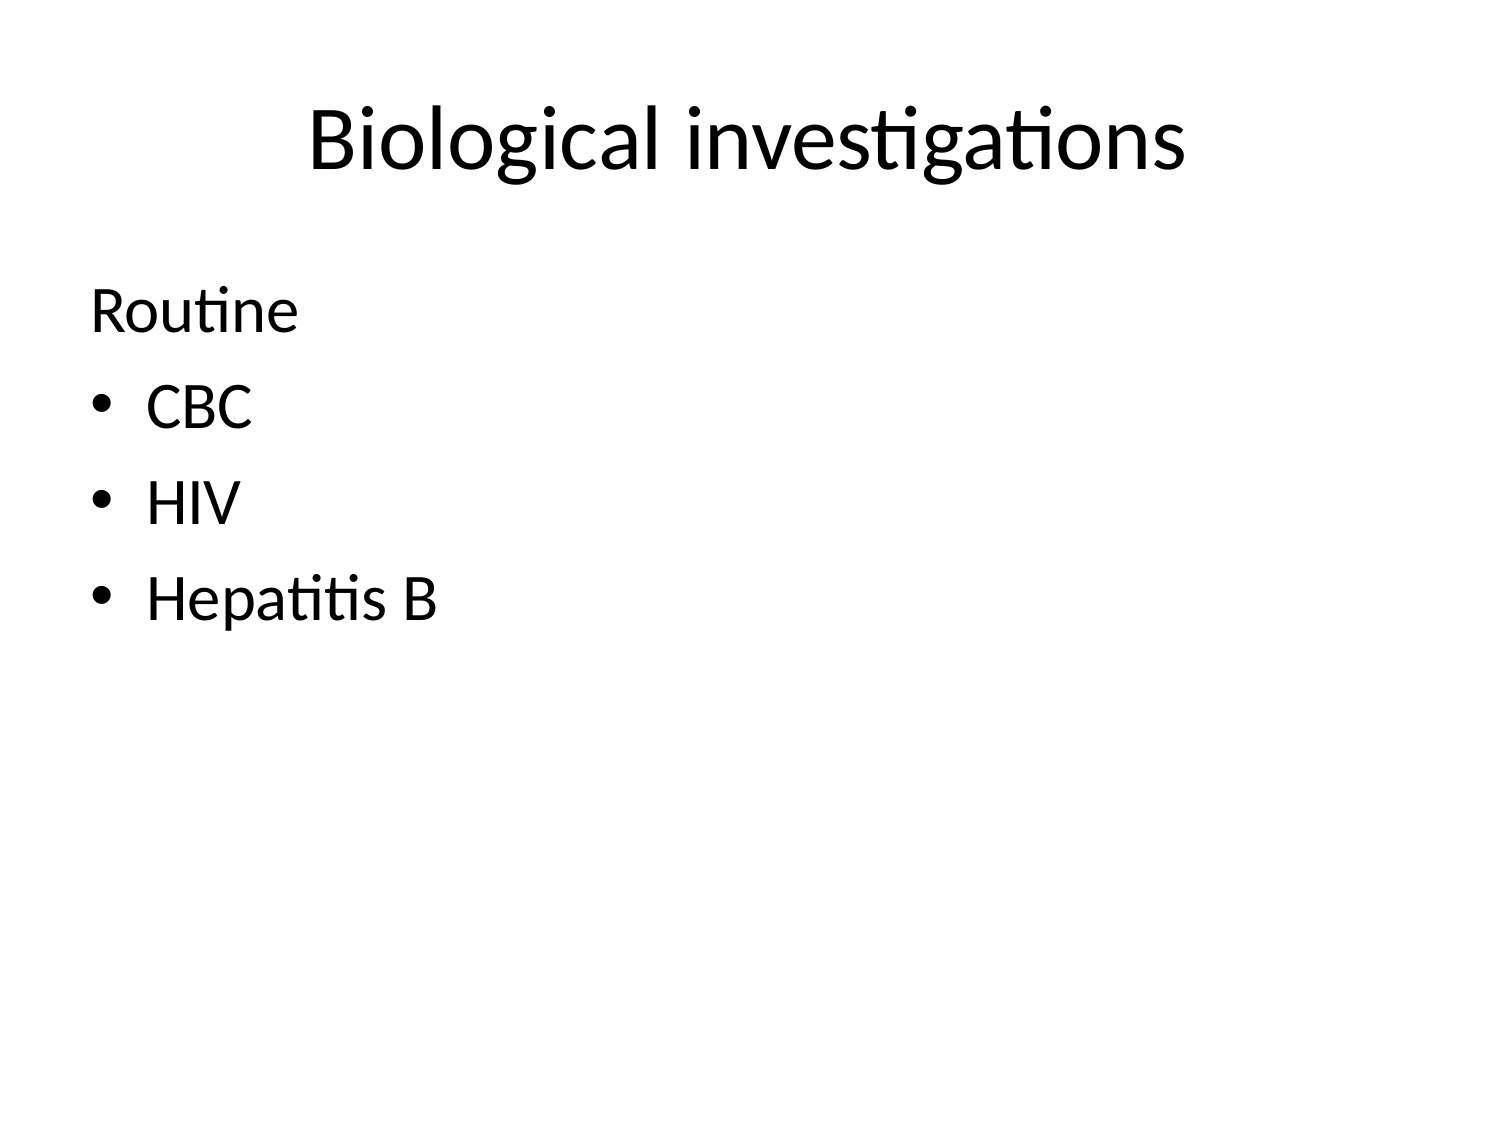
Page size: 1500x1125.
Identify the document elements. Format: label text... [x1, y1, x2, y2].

title Biological investigations [243, 76, 1257, 267]
text_box Routine CBC HIV Hepatitis B [87, 247, 443, 634]
